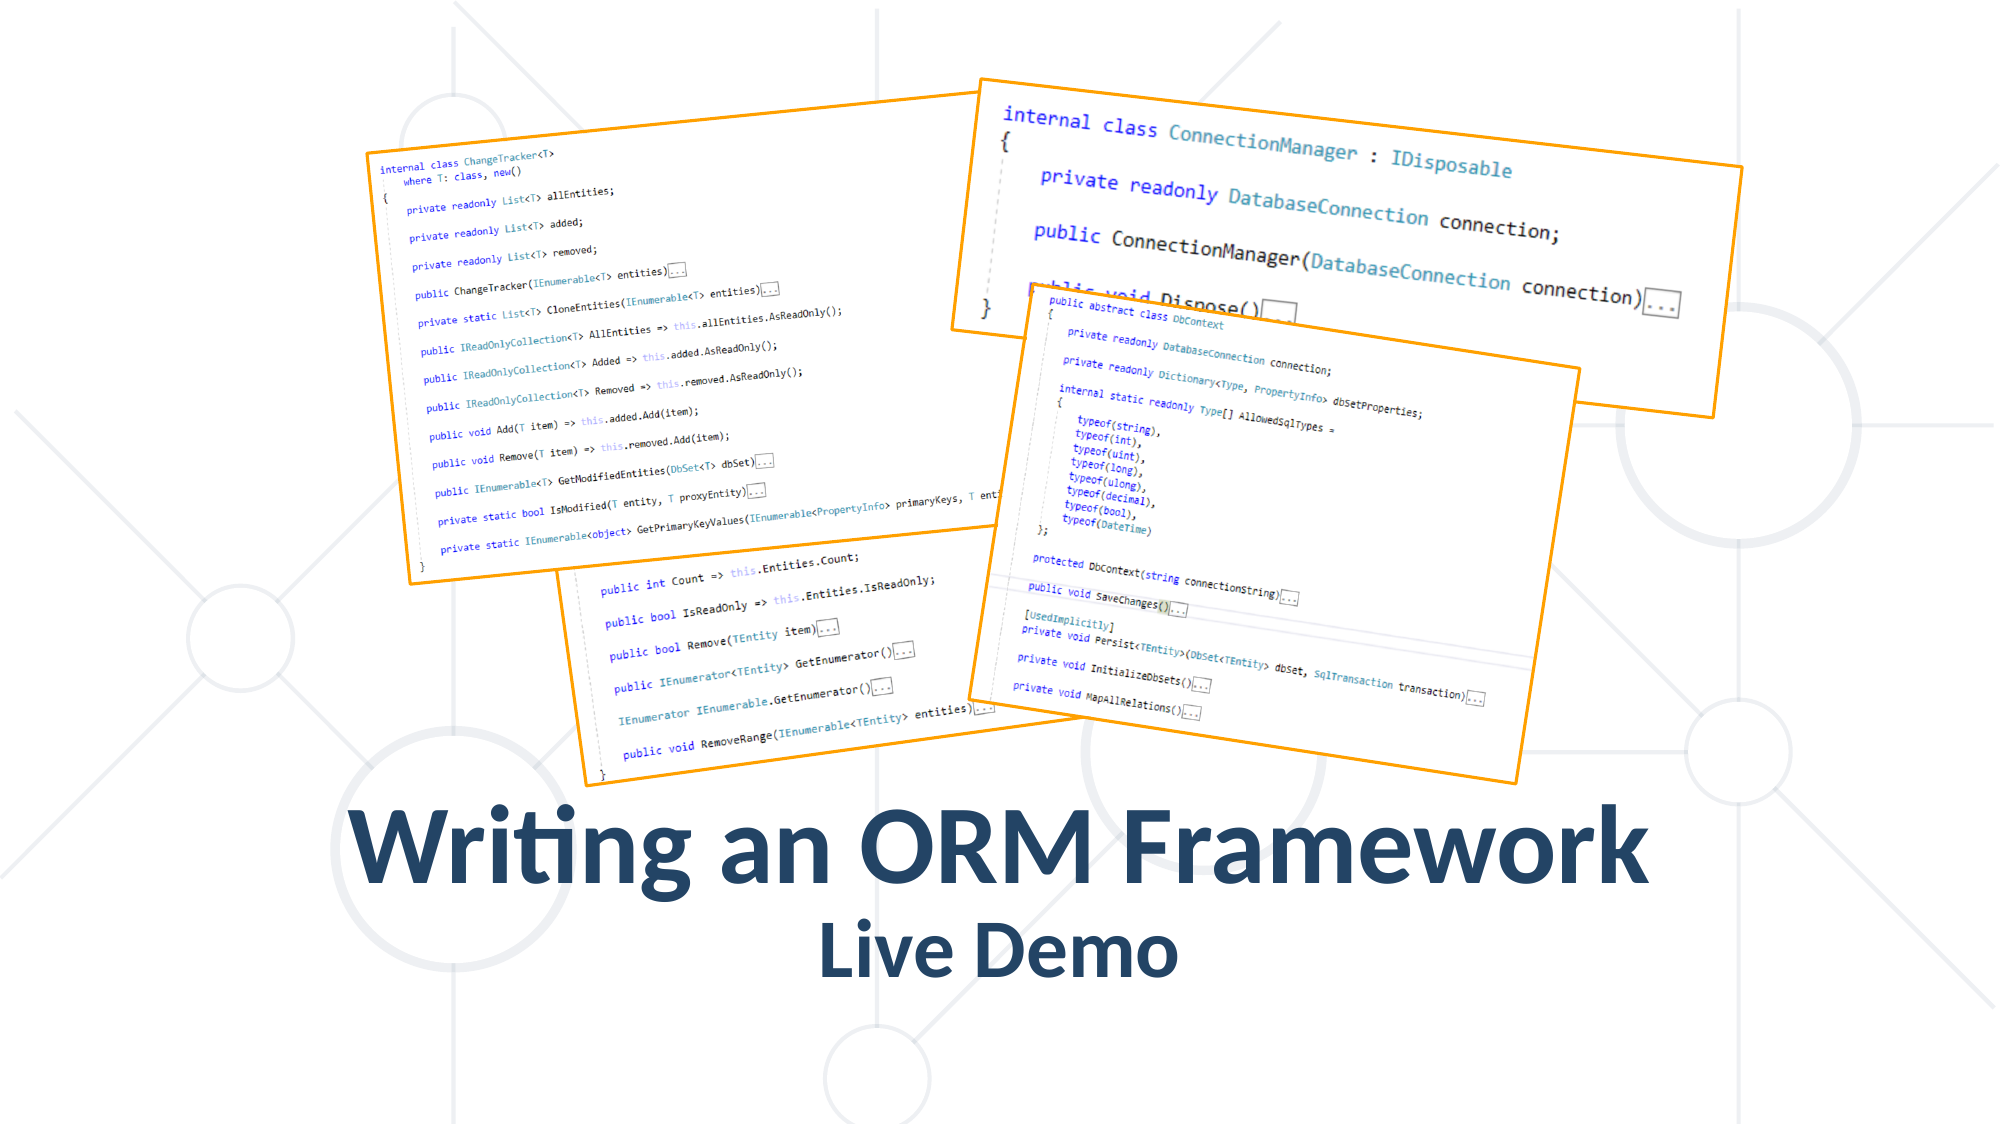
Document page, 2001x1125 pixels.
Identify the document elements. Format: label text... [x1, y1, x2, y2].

picture [978, 82, 1319, 121]
picture [720, 95, 977, 121]
picture [1729, 168, 1740, 258]
list Live Demo [100, 900, 1900, 983]
list Writing an ORM Framework [100, 771, 1900, 898]
picture [370, 154, 388, 336]
picture [583, 743, 878, 783]
picture [1268, 743, 1520, 781]
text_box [388, 121, 1729, 743]
